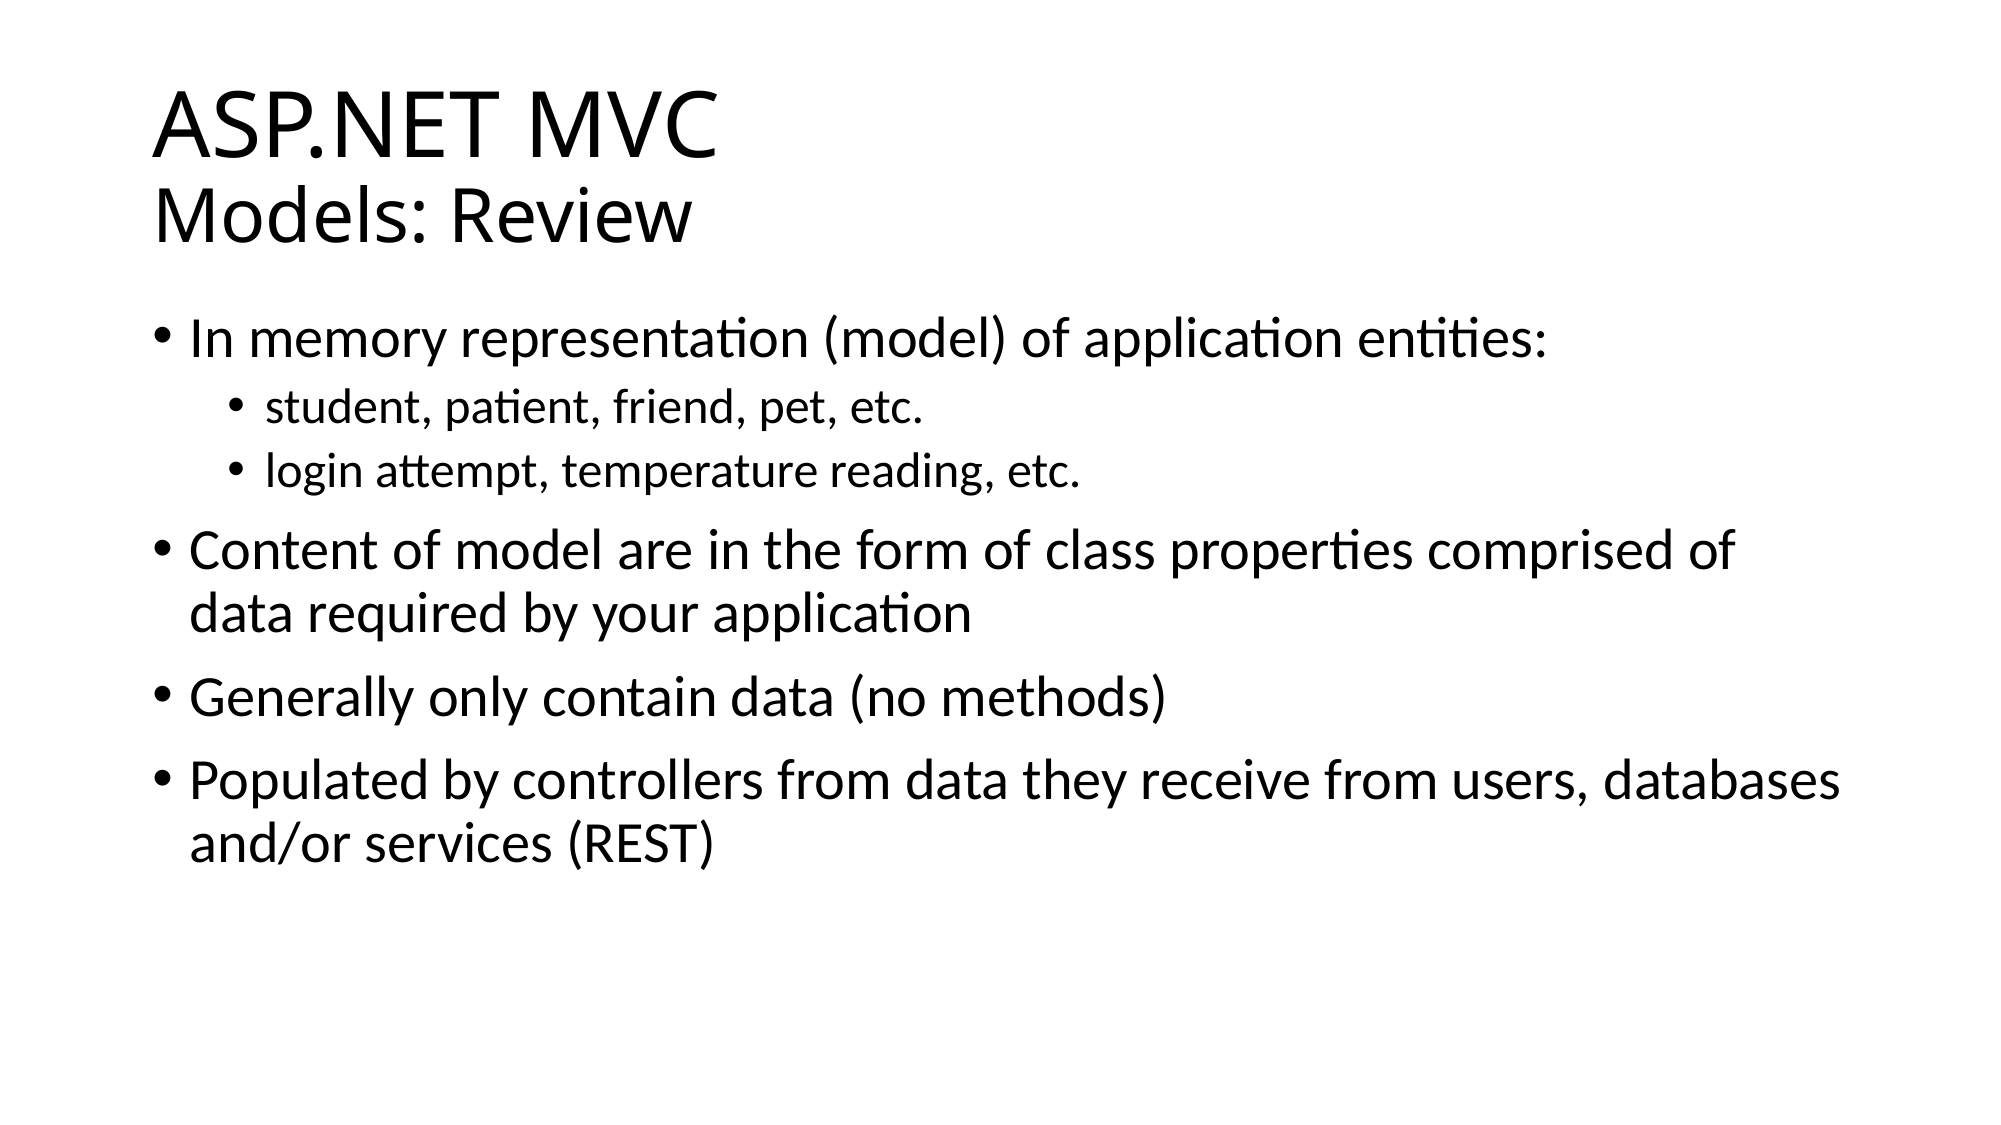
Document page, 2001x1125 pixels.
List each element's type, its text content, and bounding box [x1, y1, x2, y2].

list In memory representation (model) of application entities: student, patient, friend, pet, etc. login attempt, temperature reading, etc. Content of model are in the form of class properties comprised of data required by your application Generally only contain data (no methods) Populated by controllers from data they receive from users, databases and/or services (REST) [137, 299, 1863, 1014]
title ASP.NET MVC Models: Review [137, 59, 1863, 278]
